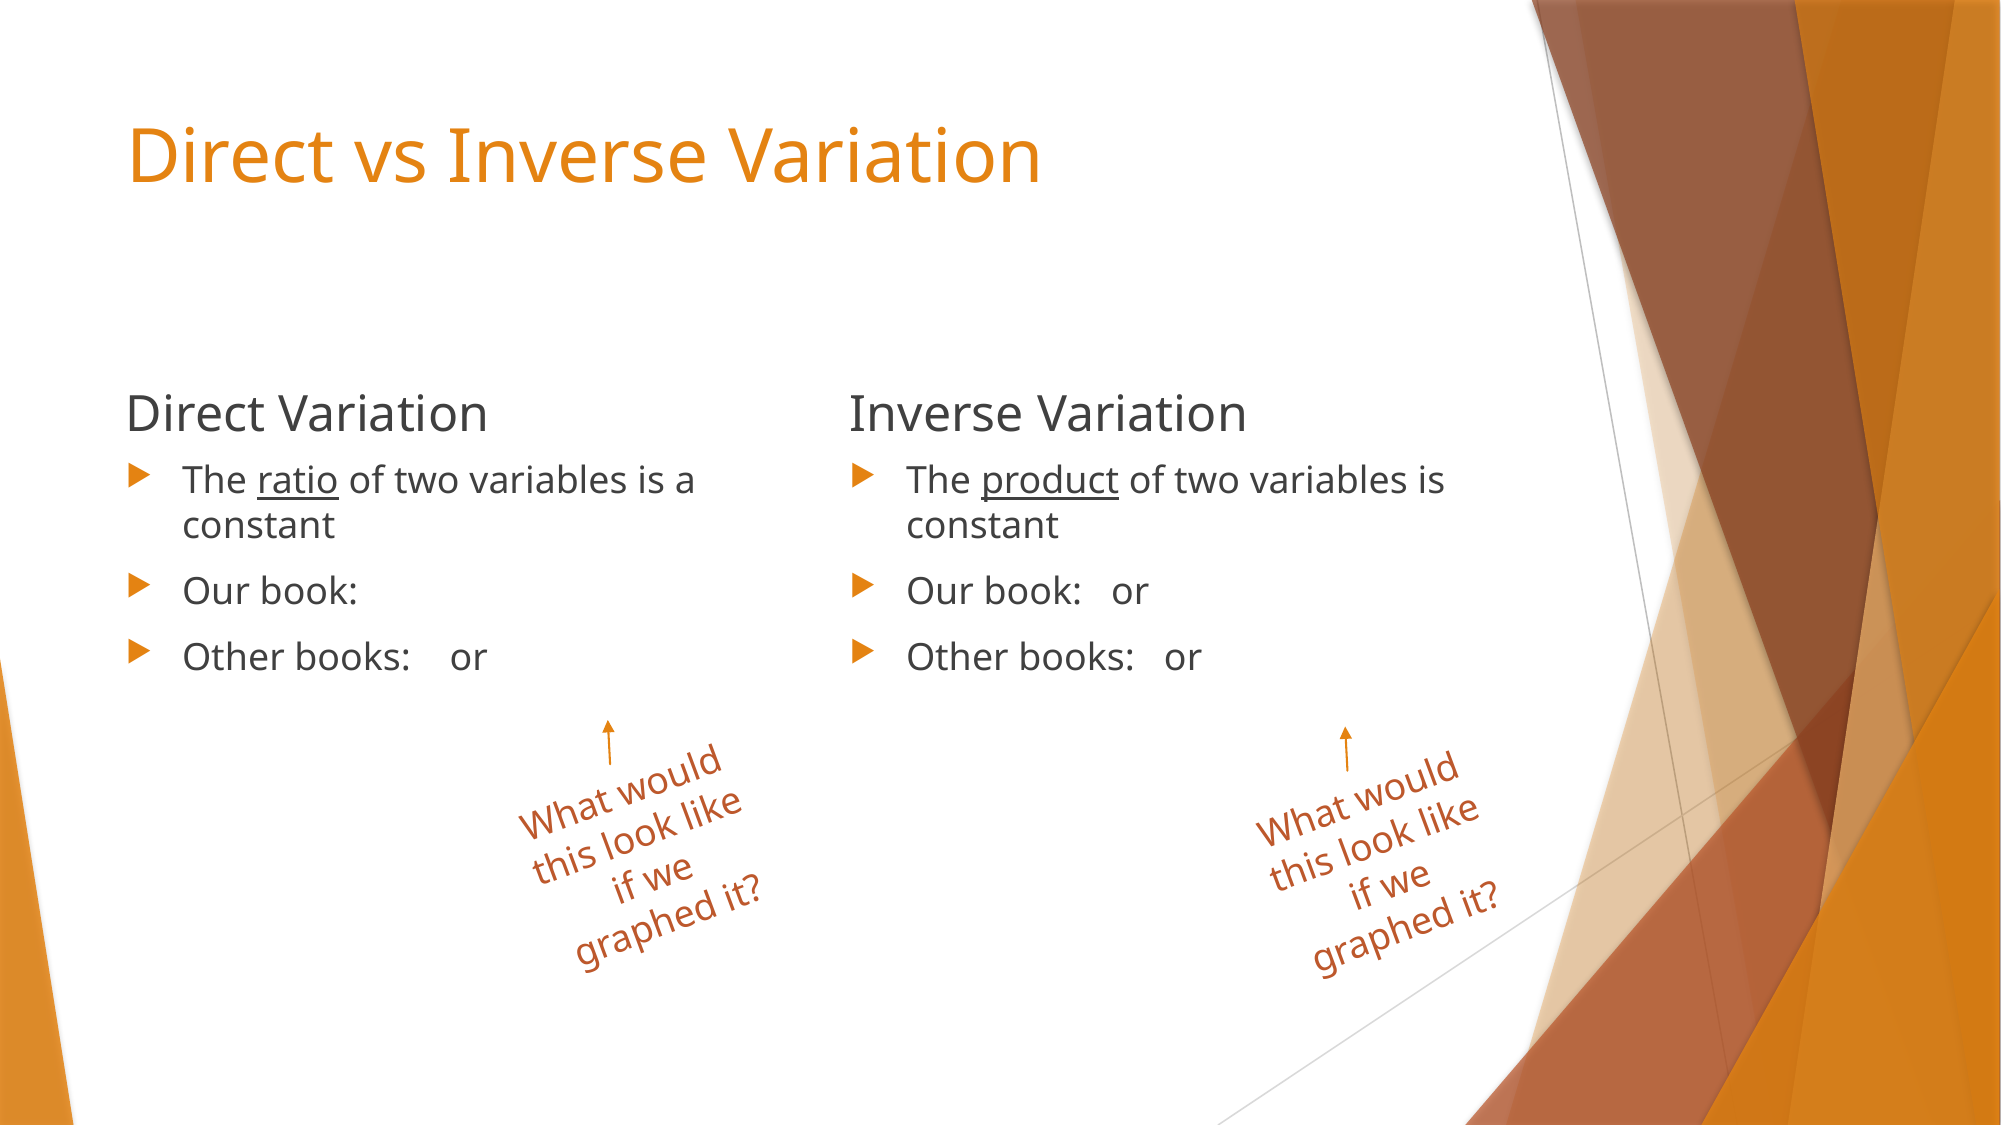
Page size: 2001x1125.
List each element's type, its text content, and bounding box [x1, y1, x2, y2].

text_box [1254, 725, 1509, 962]
list Inverse Variation [834, 354, 1522, 449]
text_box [517, 719, 772, 956]
title Direct vs Inverse Variation [111, 99, 1522, 317]
list Direct Variation [110, 354, 798, 449]
